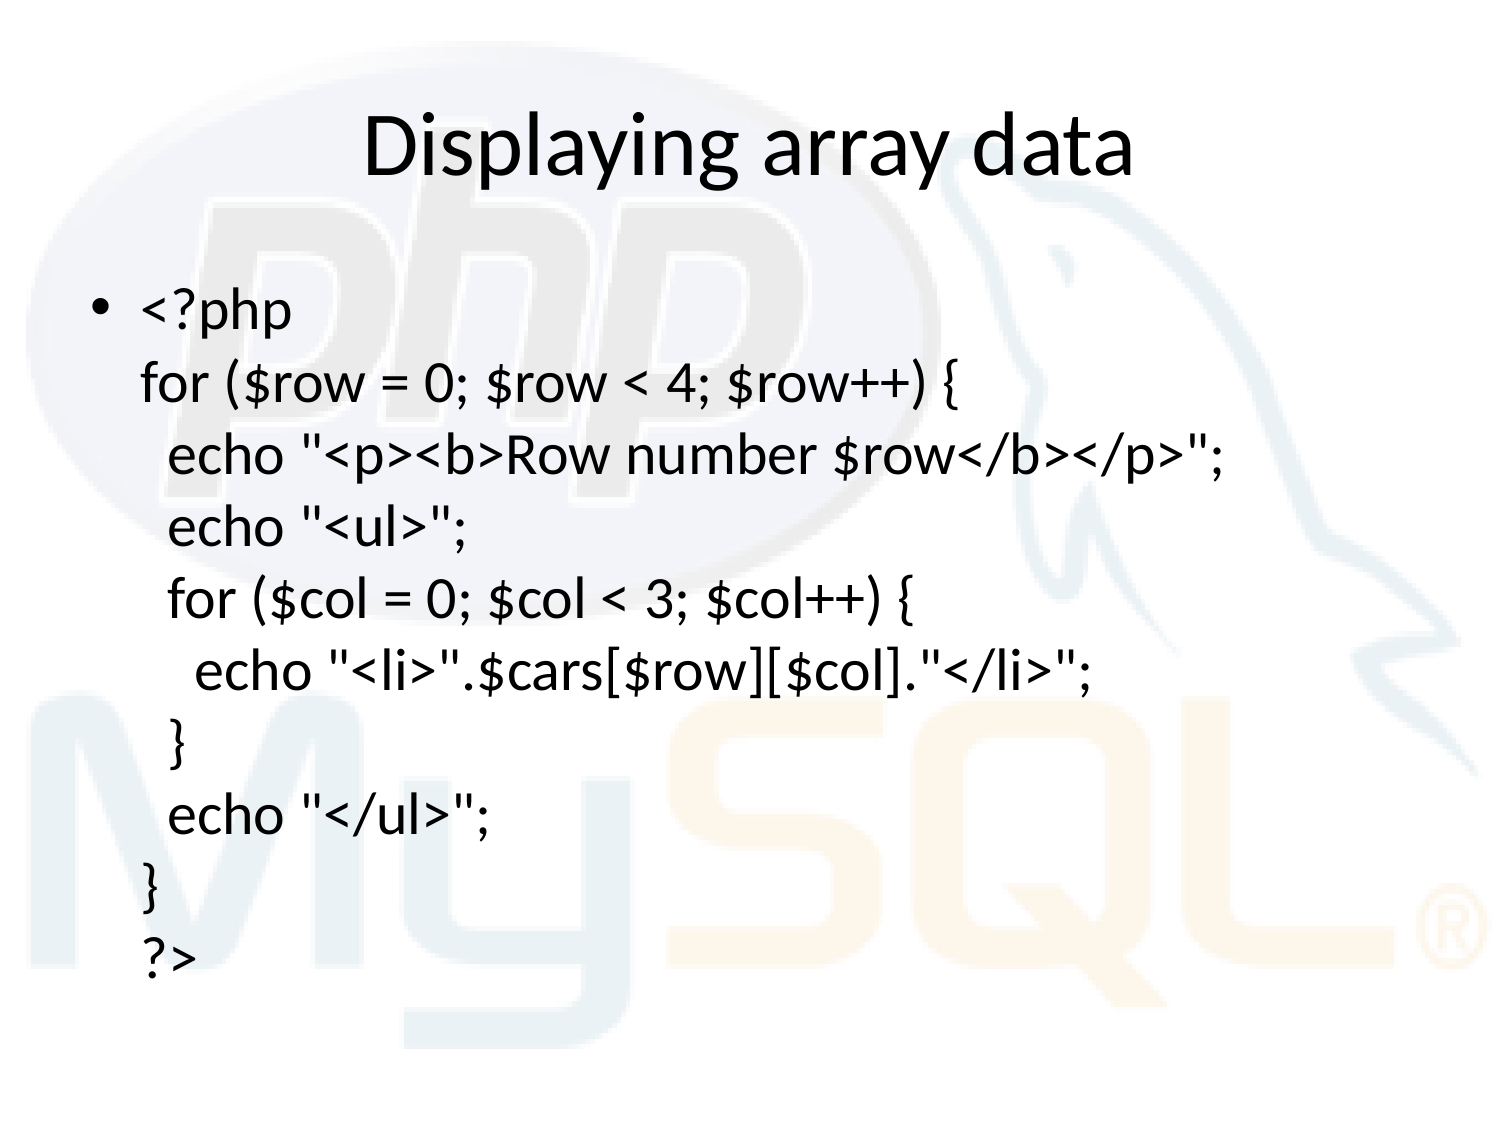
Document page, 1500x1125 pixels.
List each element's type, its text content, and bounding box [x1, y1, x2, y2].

list <?php for ($row = 0; $row < 4; $row++) { echo "<p><b>Row number $row</b></p>"; echo "<ul>"; for ($col = 0; $col < 3; $col++) { echo "<li>".$cars[$row][$col]."</li>"; } echo "</ul>"; } ?> [75, 262, 1425, 1005]
title Displaying array data [75, 45, 1425, 233]
